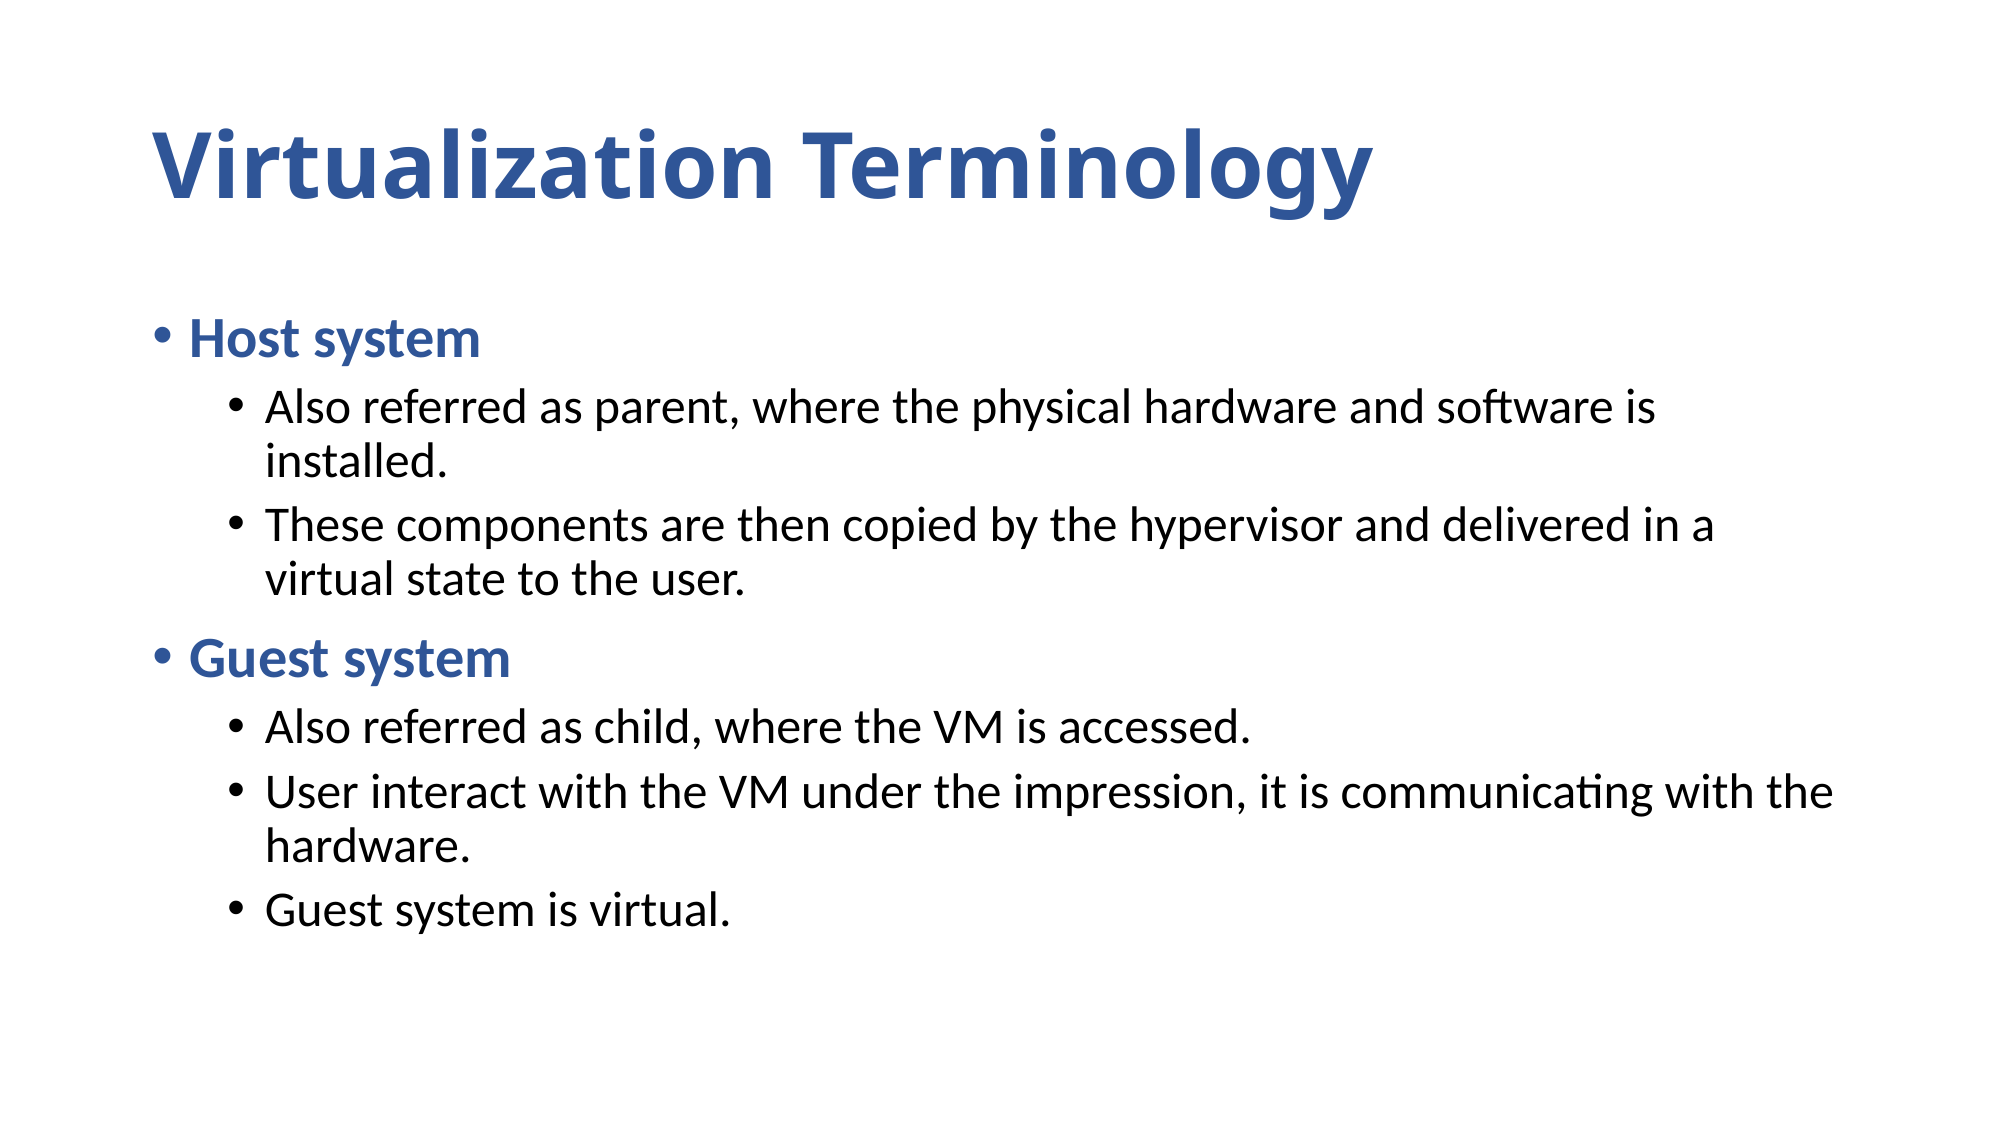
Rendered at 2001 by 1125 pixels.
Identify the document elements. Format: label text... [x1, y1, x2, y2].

list Host system Also referred as parent, where the physical hardware and software is installed. These components are then copied by the hypervisor and delivered in a virtual state to the user. Guest system Also referred as child, where the VM is accessed. User interact with the VM under the impression, it is communicating with the hardware. Guest system is virtual. [137, 299, 1863, 1014]
title Virtualization Terminology [137, 59, 1863, 278]
